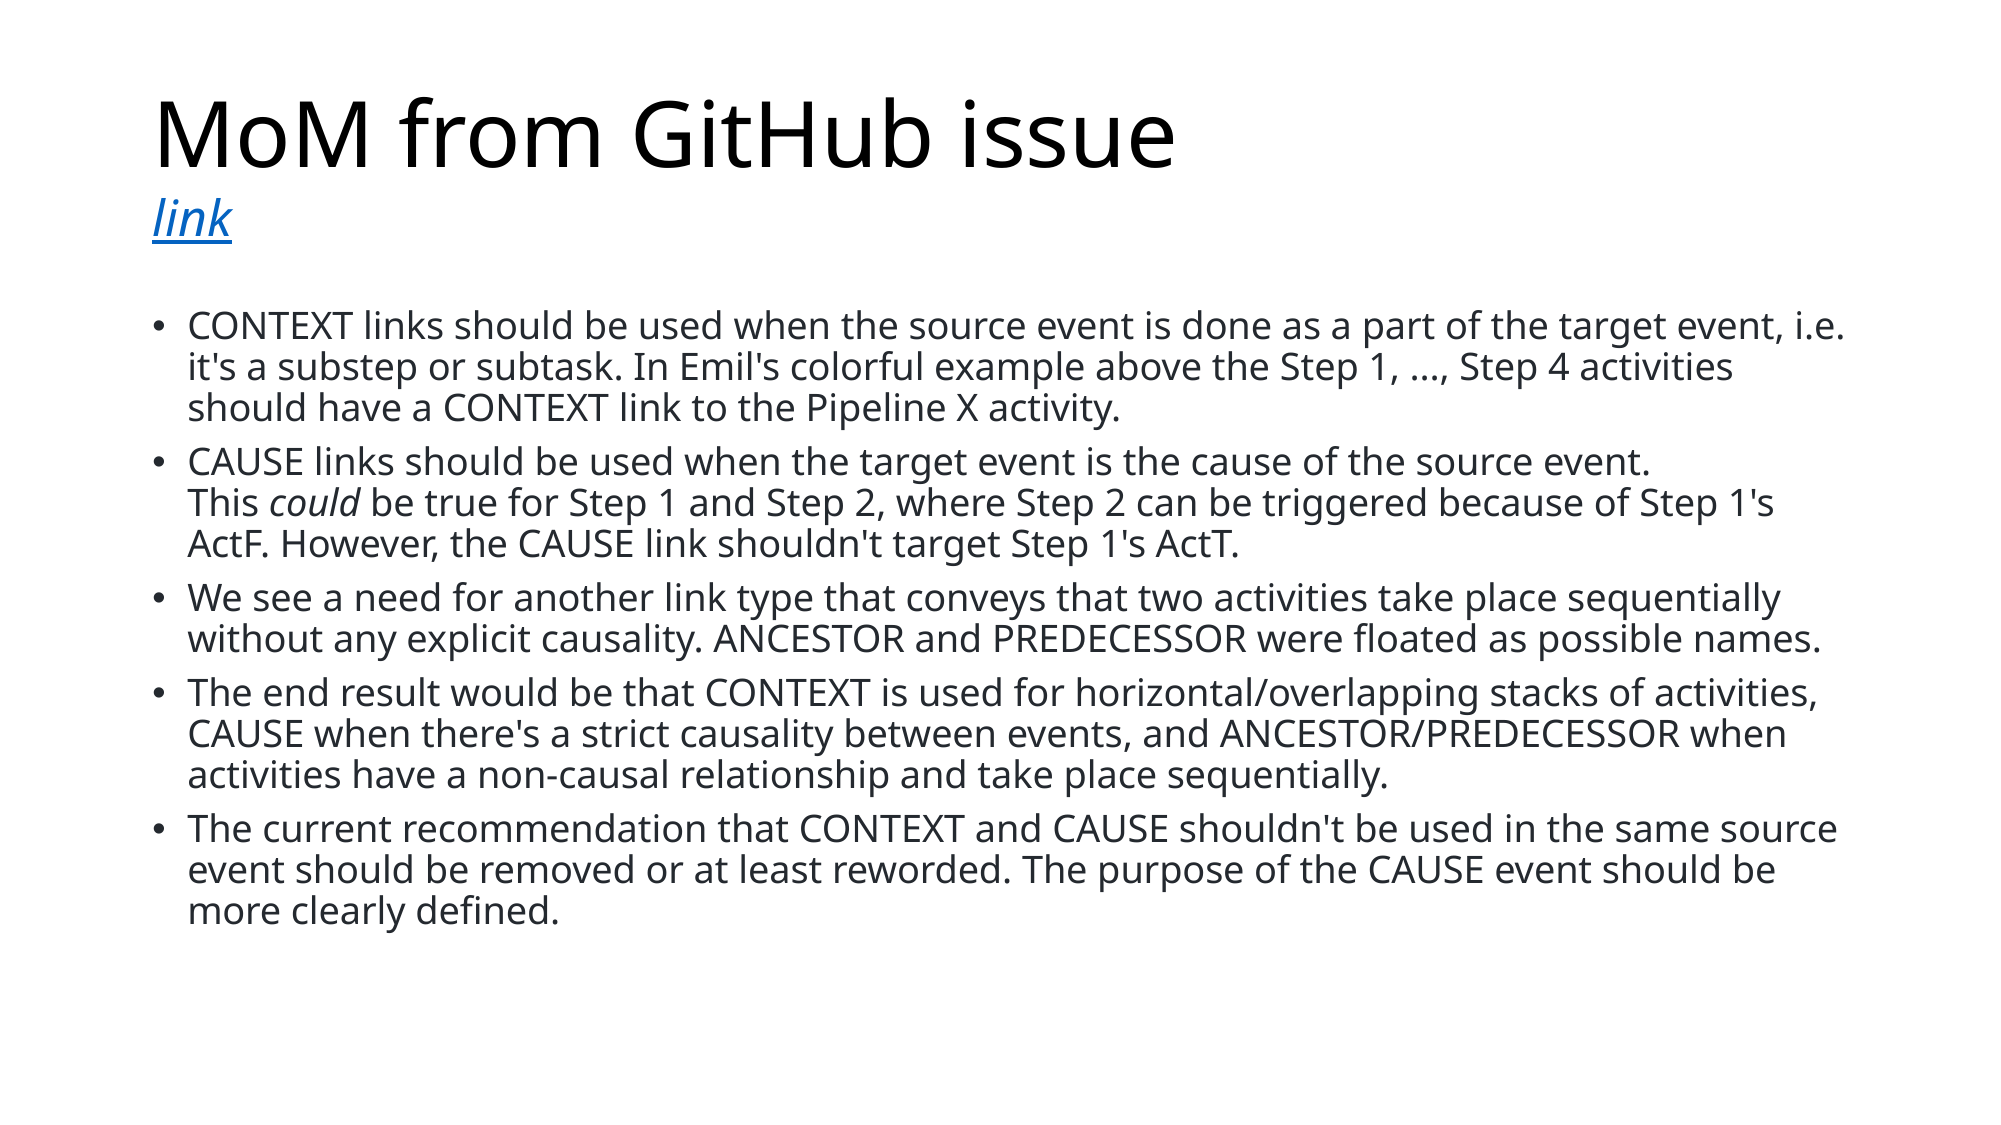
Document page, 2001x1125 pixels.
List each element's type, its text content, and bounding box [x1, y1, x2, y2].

title MoM from GitHub issue link [137, 59, 1863, 278]
list CONTEXT links should be used when the source event is done as a part of the target event, i.e. it's a substep or subtask. In Emil's colorful example above the Step 1, ..., Step 4 activities should have a CONTEXT link to the Pipeline X activity. CAUSE links should be used when the target event is the cause of the source event. This could be true for Step 1 and Step 2, where Step 2 can be triggered because of Step 1's ActF. However, the CAUSE link shouldn't target Step 1's ActT. We see a need for another link type that conveys that two activities take place sequentially without any explicit causality. ANCESTOR and PREDECESSOR were floated as possible names. The end result would be that CONTEXT is used for horizontal/overlapping stacks of activities, CAUSE when there's a strict causality between events, and ANCESTOR/PREDECESSOR when activities have a non-causal relationship and take place sequentially. The current recommendation that CONTEXT and CAUSE shouldn't be used in the same source event should be removed or at least reworded. The purpose of the CAUSE event should be more clearly defined. [137, 299, 1863, 1014]
